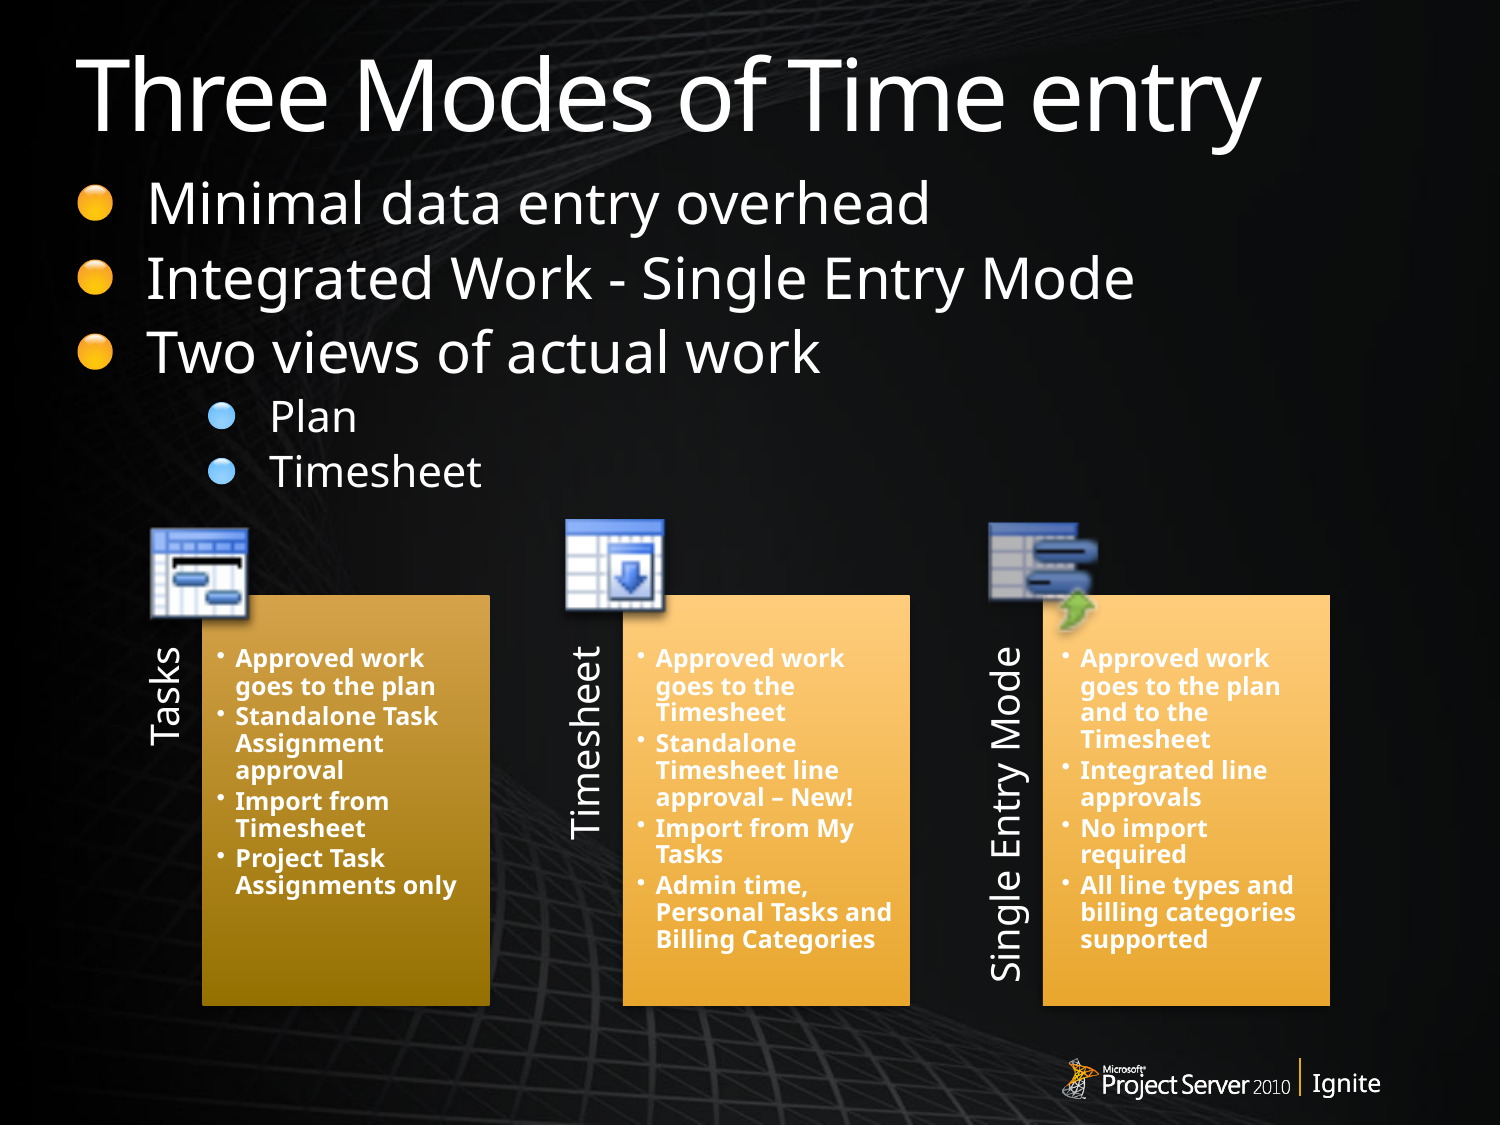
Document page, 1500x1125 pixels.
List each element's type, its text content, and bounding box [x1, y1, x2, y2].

picture [0, 0, 1500, 1125]
title Three Modes of Time entry [75, 45, 1425, 163]
list Minimal data entry overhead Integrated Work - Single Entry Mode Two views of actual work Plan Timesheet [75, 174, 1425, 500]
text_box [137, 499, 1338, 1026]
